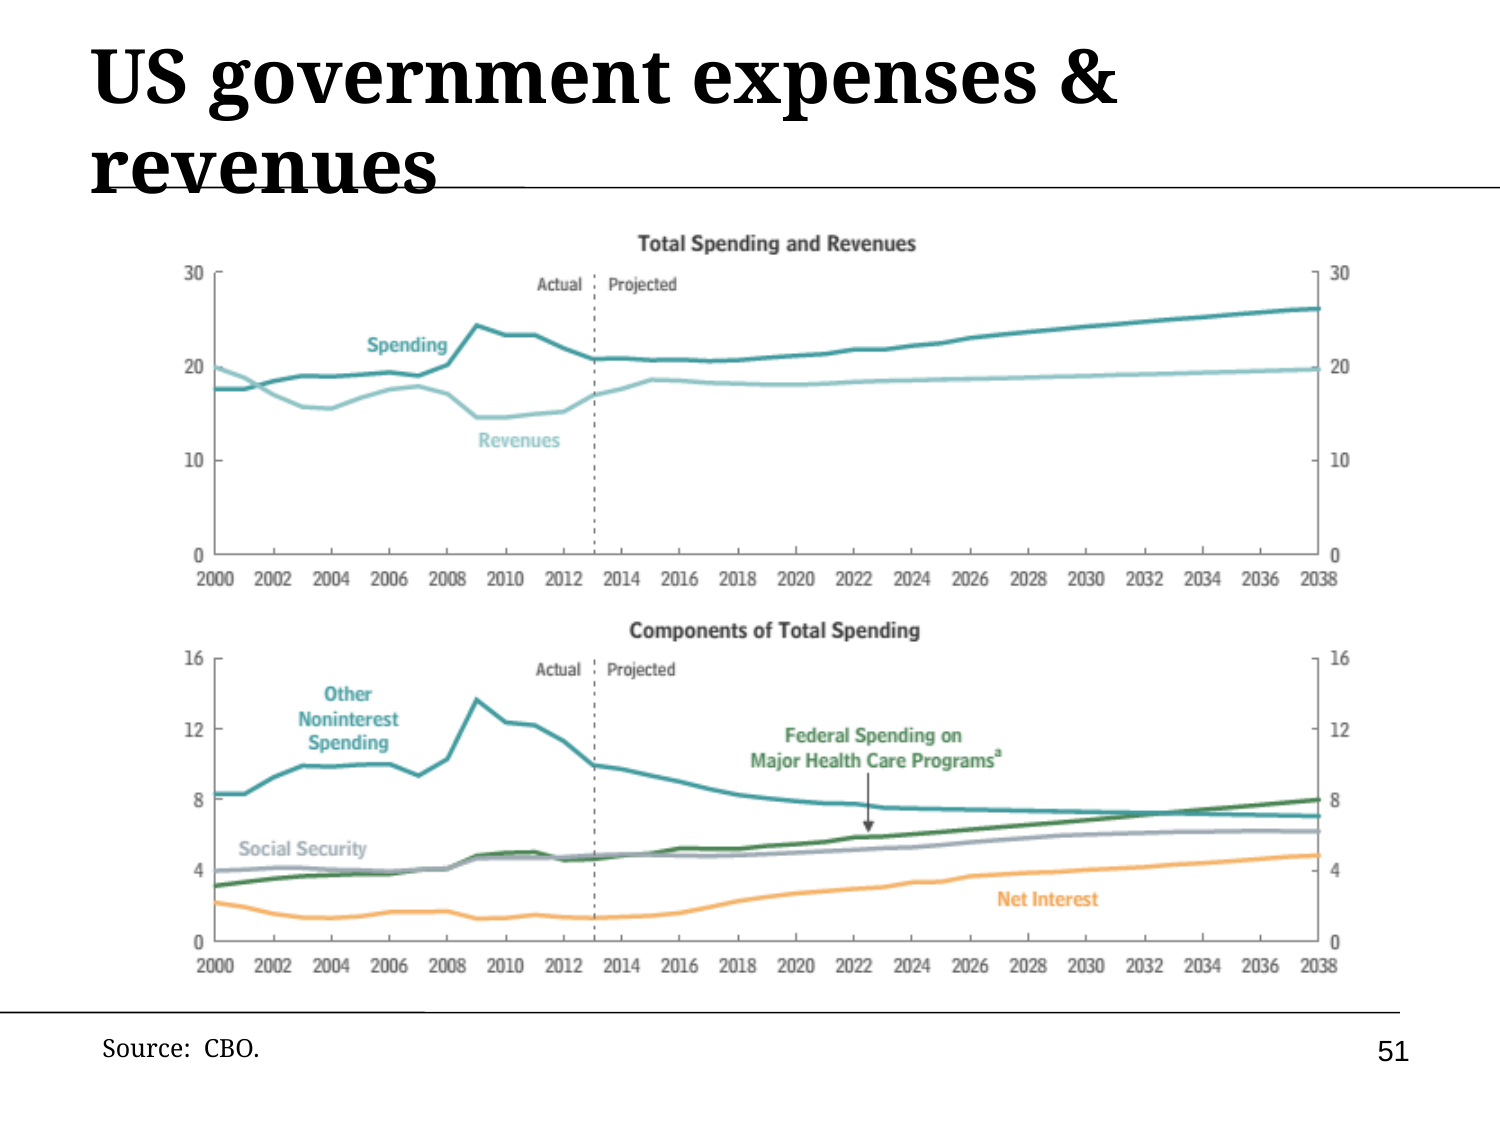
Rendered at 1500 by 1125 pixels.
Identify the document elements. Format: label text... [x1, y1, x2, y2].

text_box Source: CBO. [87, 1025, 588, 1070]
picture [162, 227, 1360, 1001]
title US government expenses & revenues [74, 49, 1426, 188]
slide_number 51 [1074, 1024, 1426, 1103]
